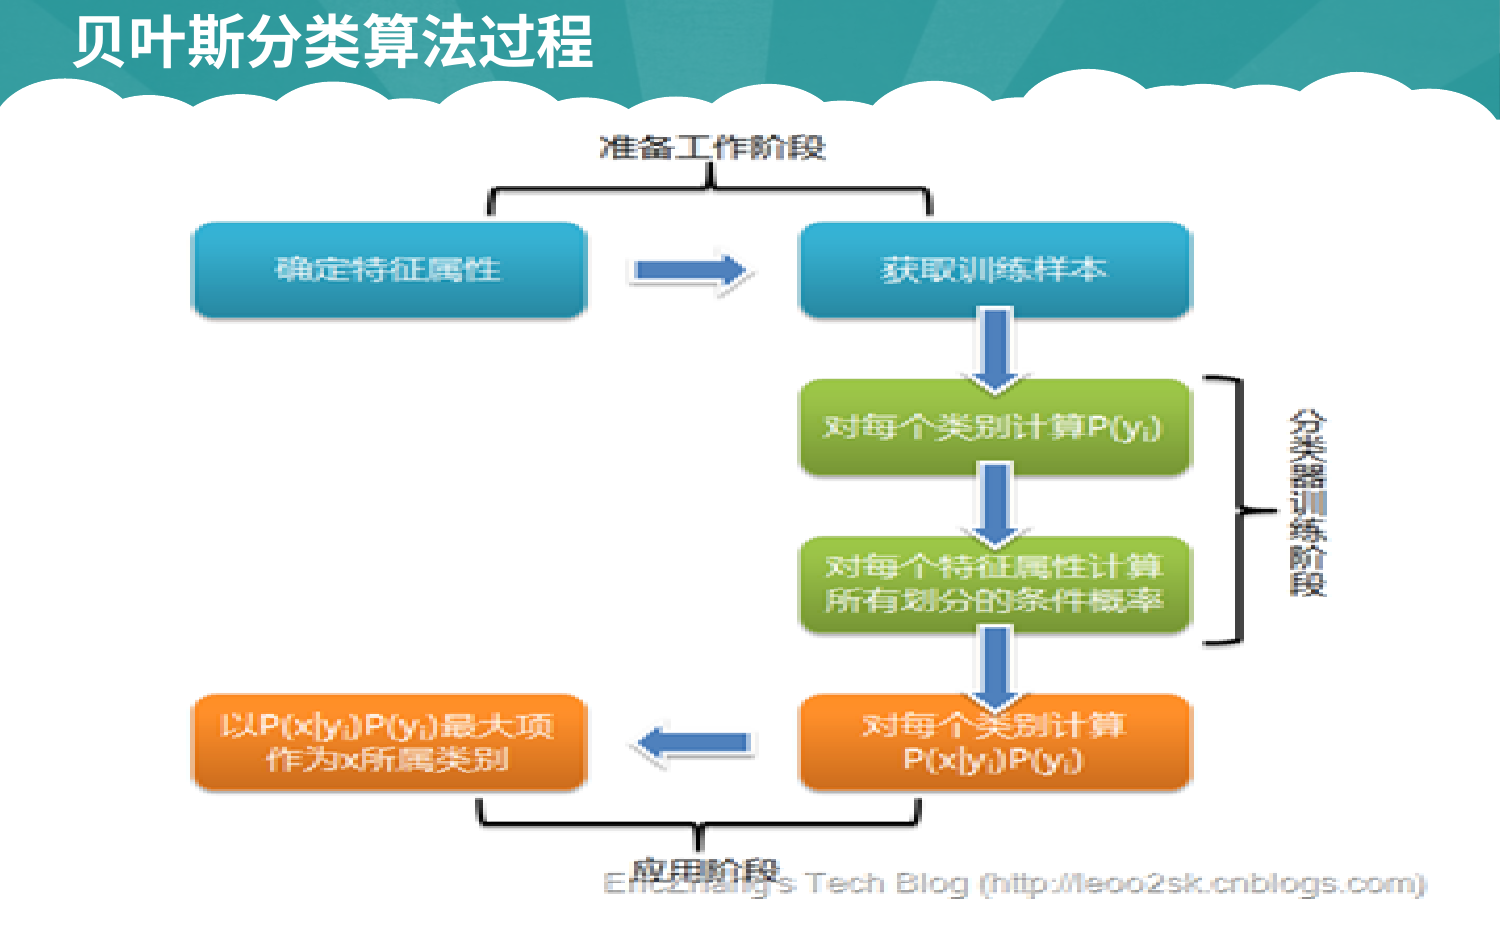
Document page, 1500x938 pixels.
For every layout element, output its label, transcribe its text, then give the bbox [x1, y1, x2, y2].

title 贝叶斯分类算法过程 [55, 0, 1429, 84]
picture [52, 114, 1470, 903]
